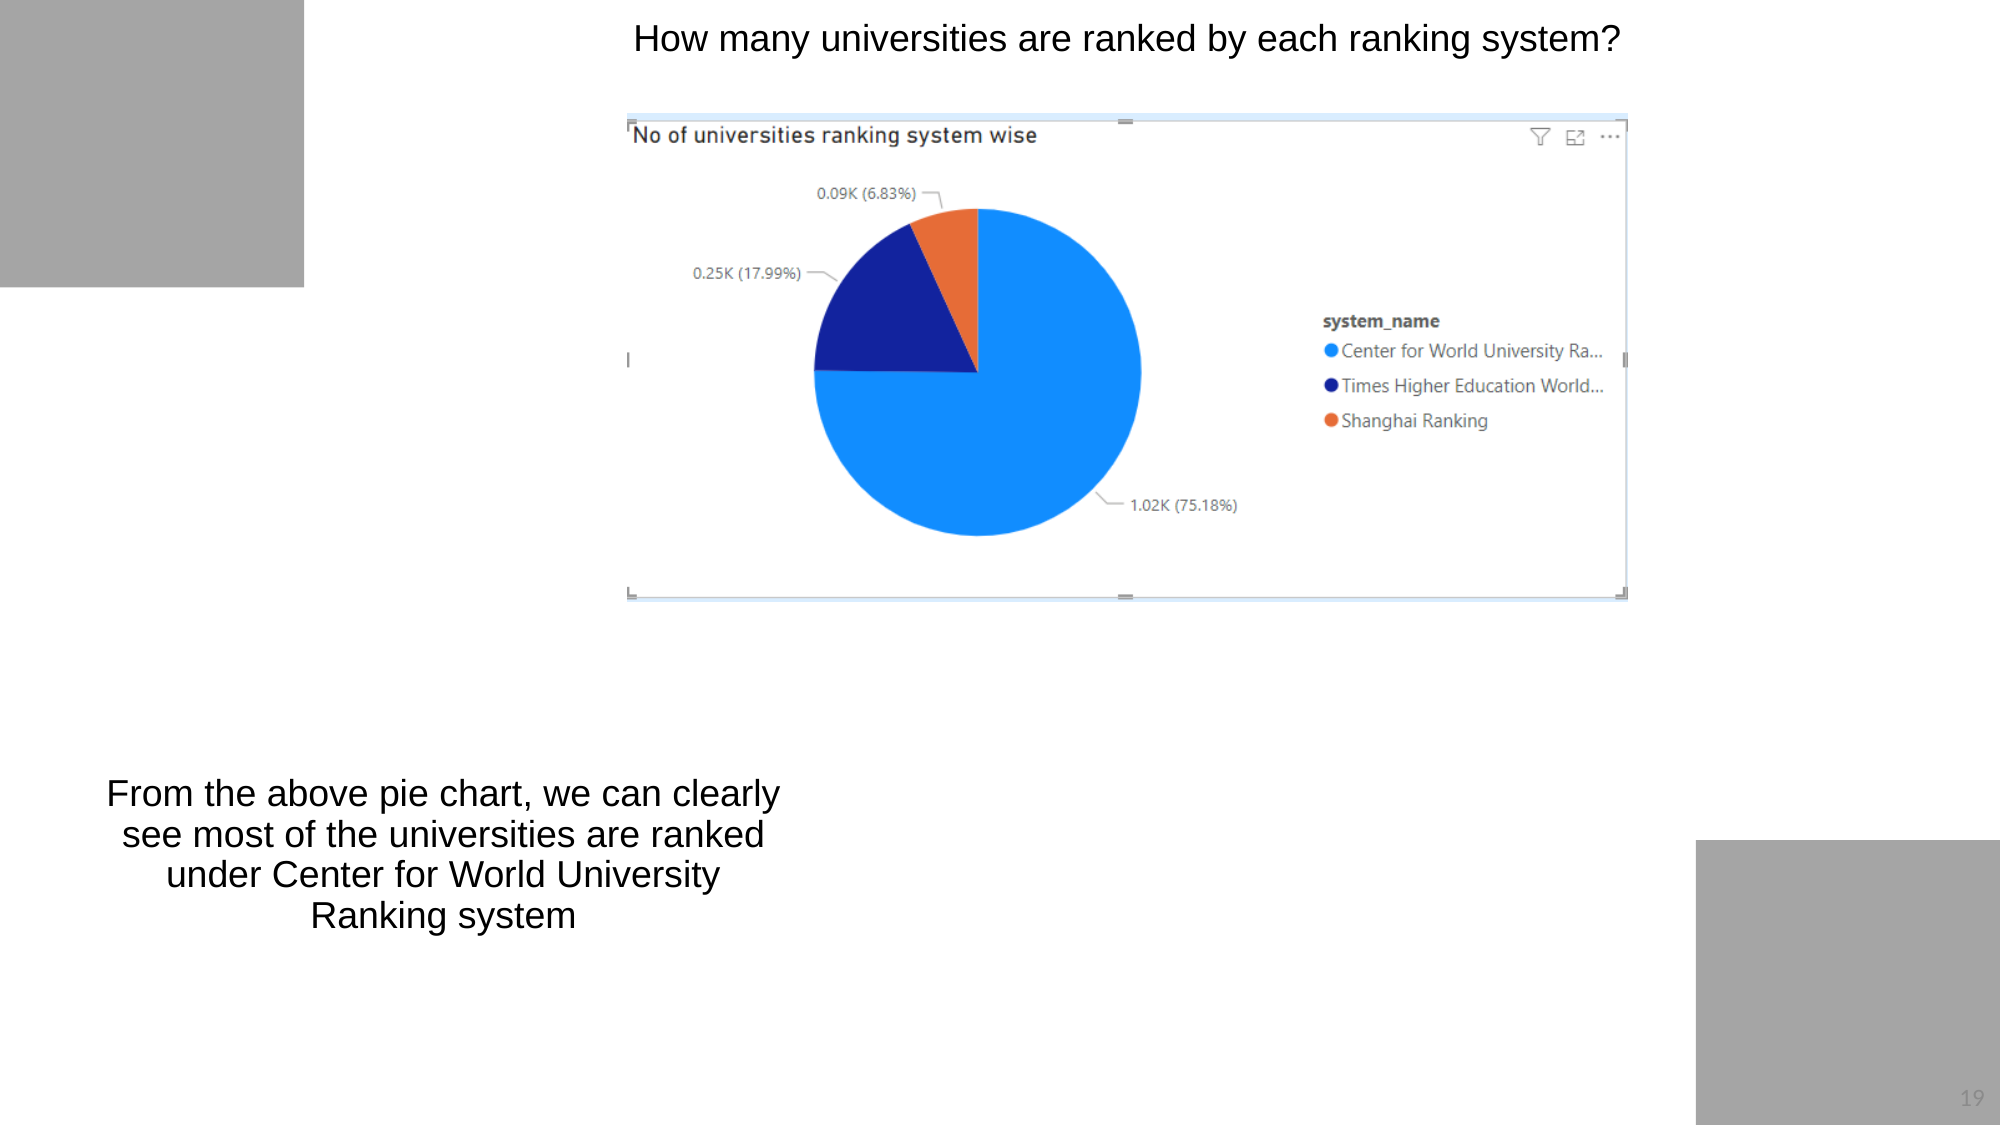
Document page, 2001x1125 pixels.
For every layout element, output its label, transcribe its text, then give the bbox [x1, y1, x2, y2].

title How many universities are ranked by each ranking system? [316, 5, 1939, 73]
slide_number 19 [1938, 1079, 2000, 1114]
picture [627, 113, 1628, 602]
text_box From the above pie chart, we can clearly see most of the universities are ranked under Center for World University Ranking system [81, 699, 806, 1012]
